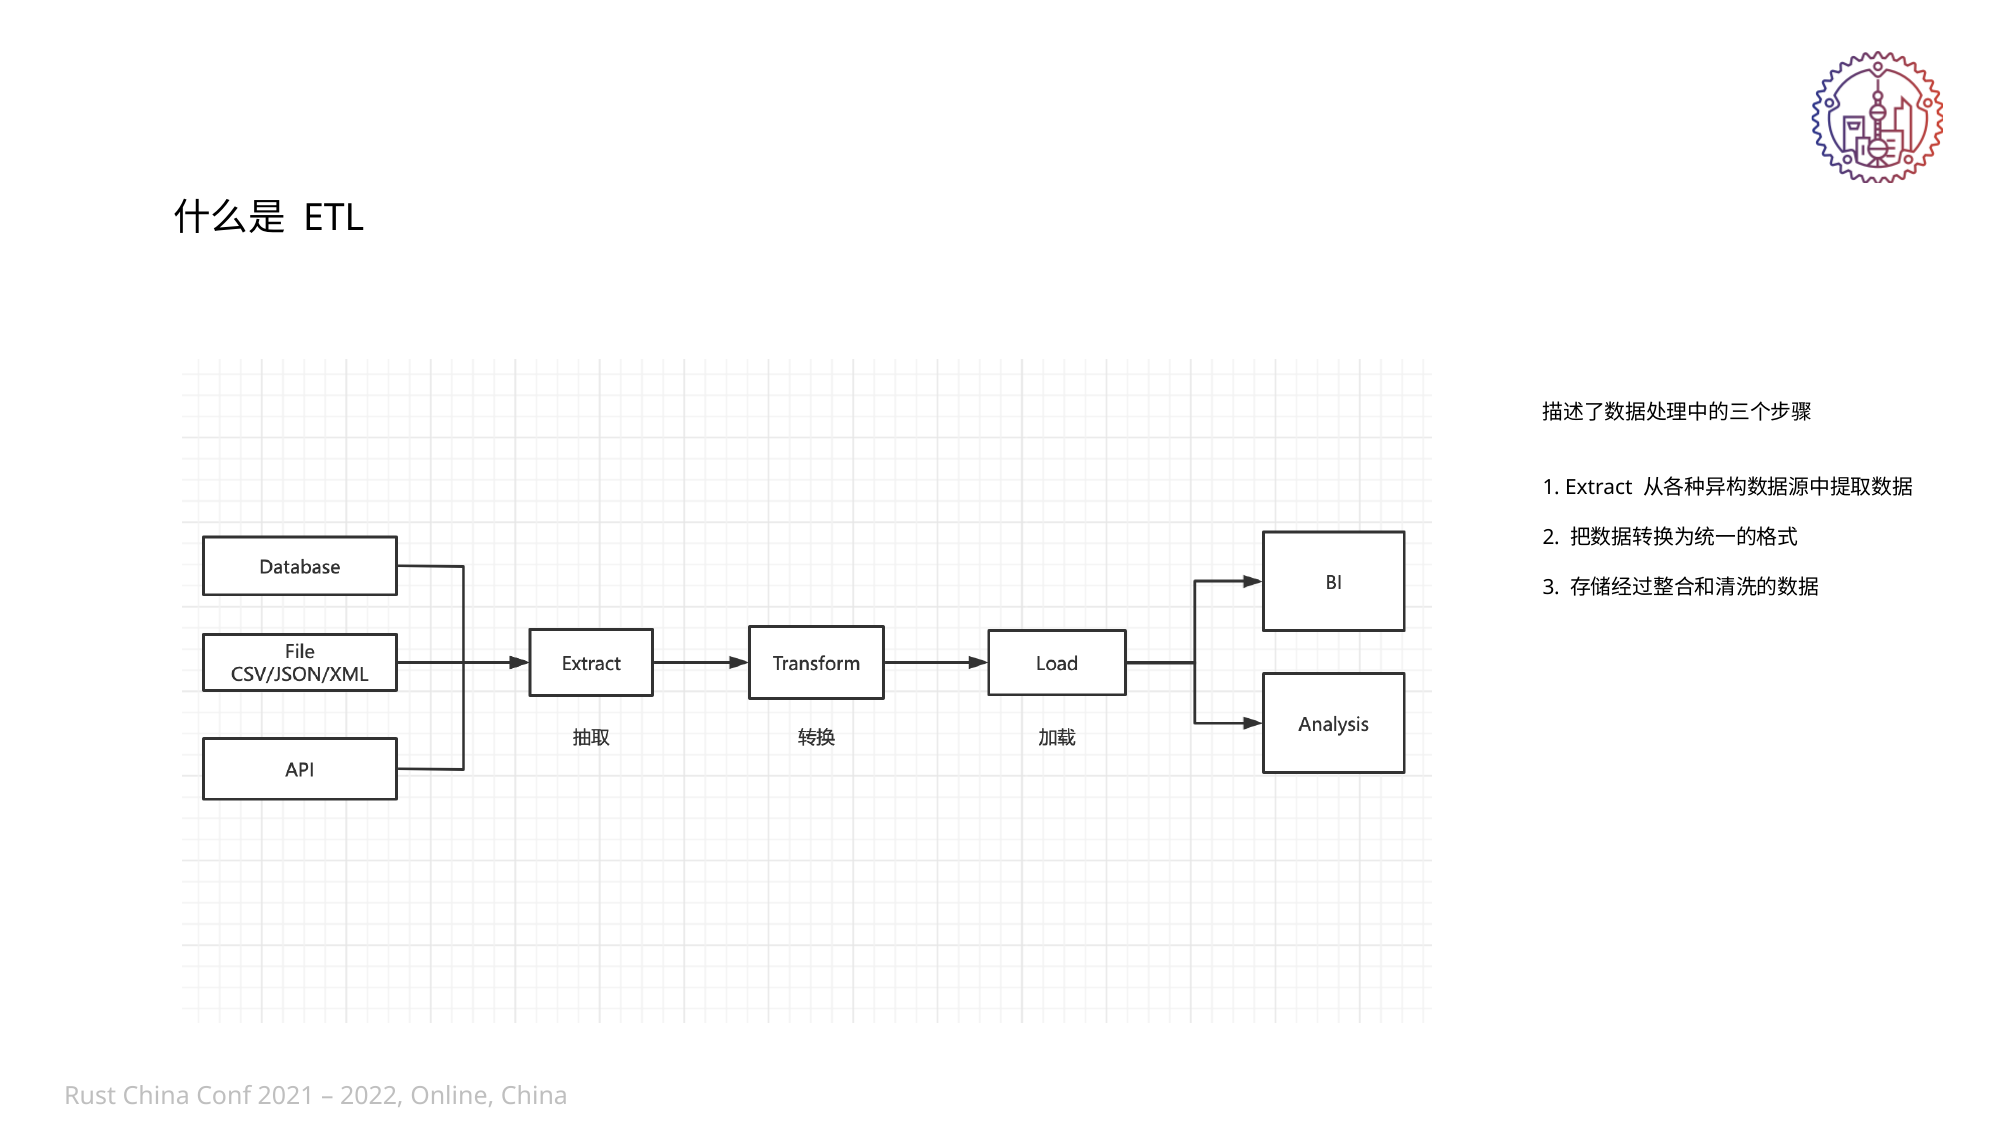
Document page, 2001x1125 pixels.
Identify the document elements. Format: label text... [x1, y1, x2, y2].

picture [182, 359, 1432, 1023]
text_box 描述了数据处理中的三个步骤 1. Extract 从各种异构数据源中提取数据 2. 把数据转换为统一的格式 3. 存储经过整合和清洗的数据 [1527, 391, 1928, 607]
text_box 什么是 ETL [158, 185, 380, 245]
